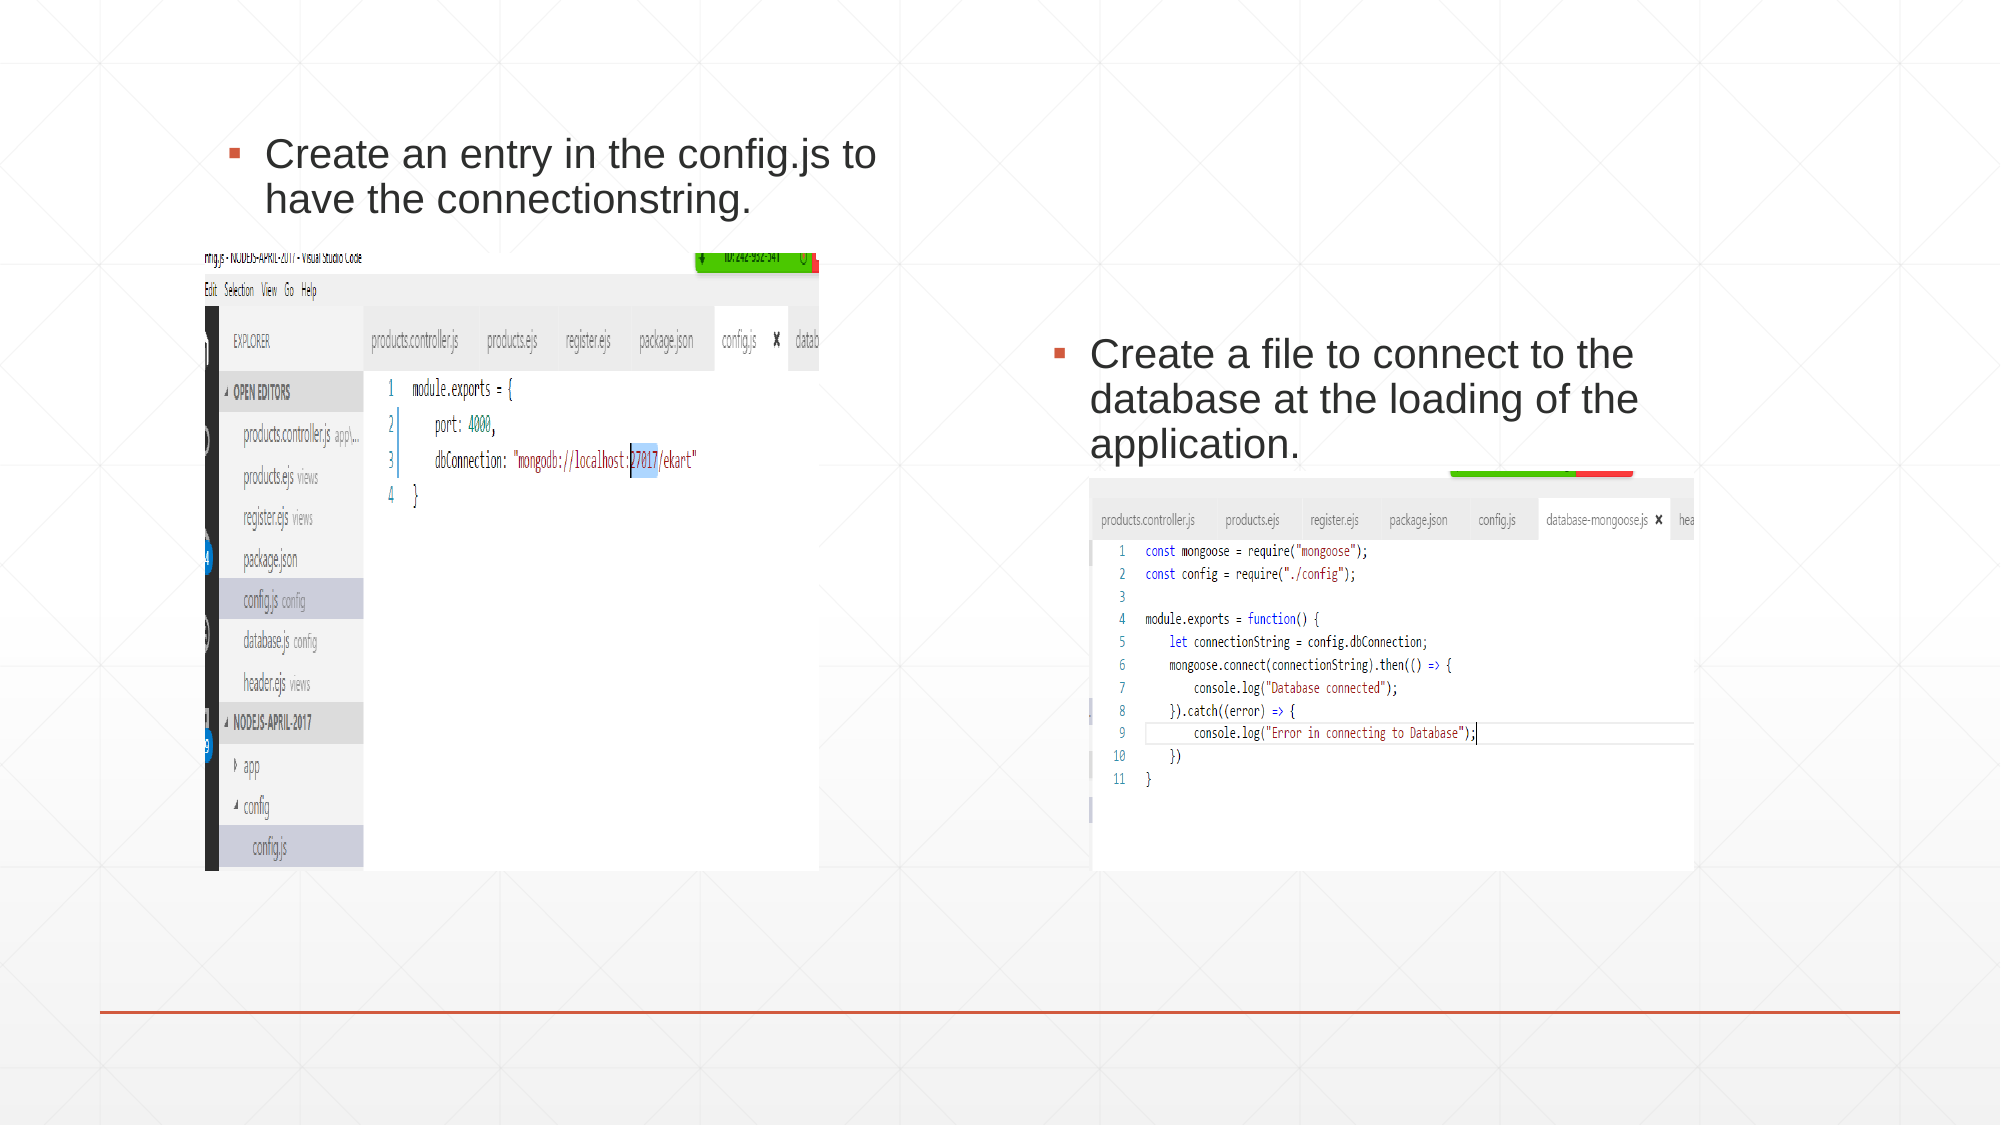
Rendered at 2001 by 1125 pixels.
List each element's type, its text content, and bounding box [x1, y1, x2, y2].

list Create a file to connect to the database at the loading of the application. [1037, 324, 1788, 950]
picture [205, 253, 819, 872]
list Create an entry in the config.js to have the connectionstring. [212, 125, 963, 950]
picture [1089, 471, 1694, 872]
